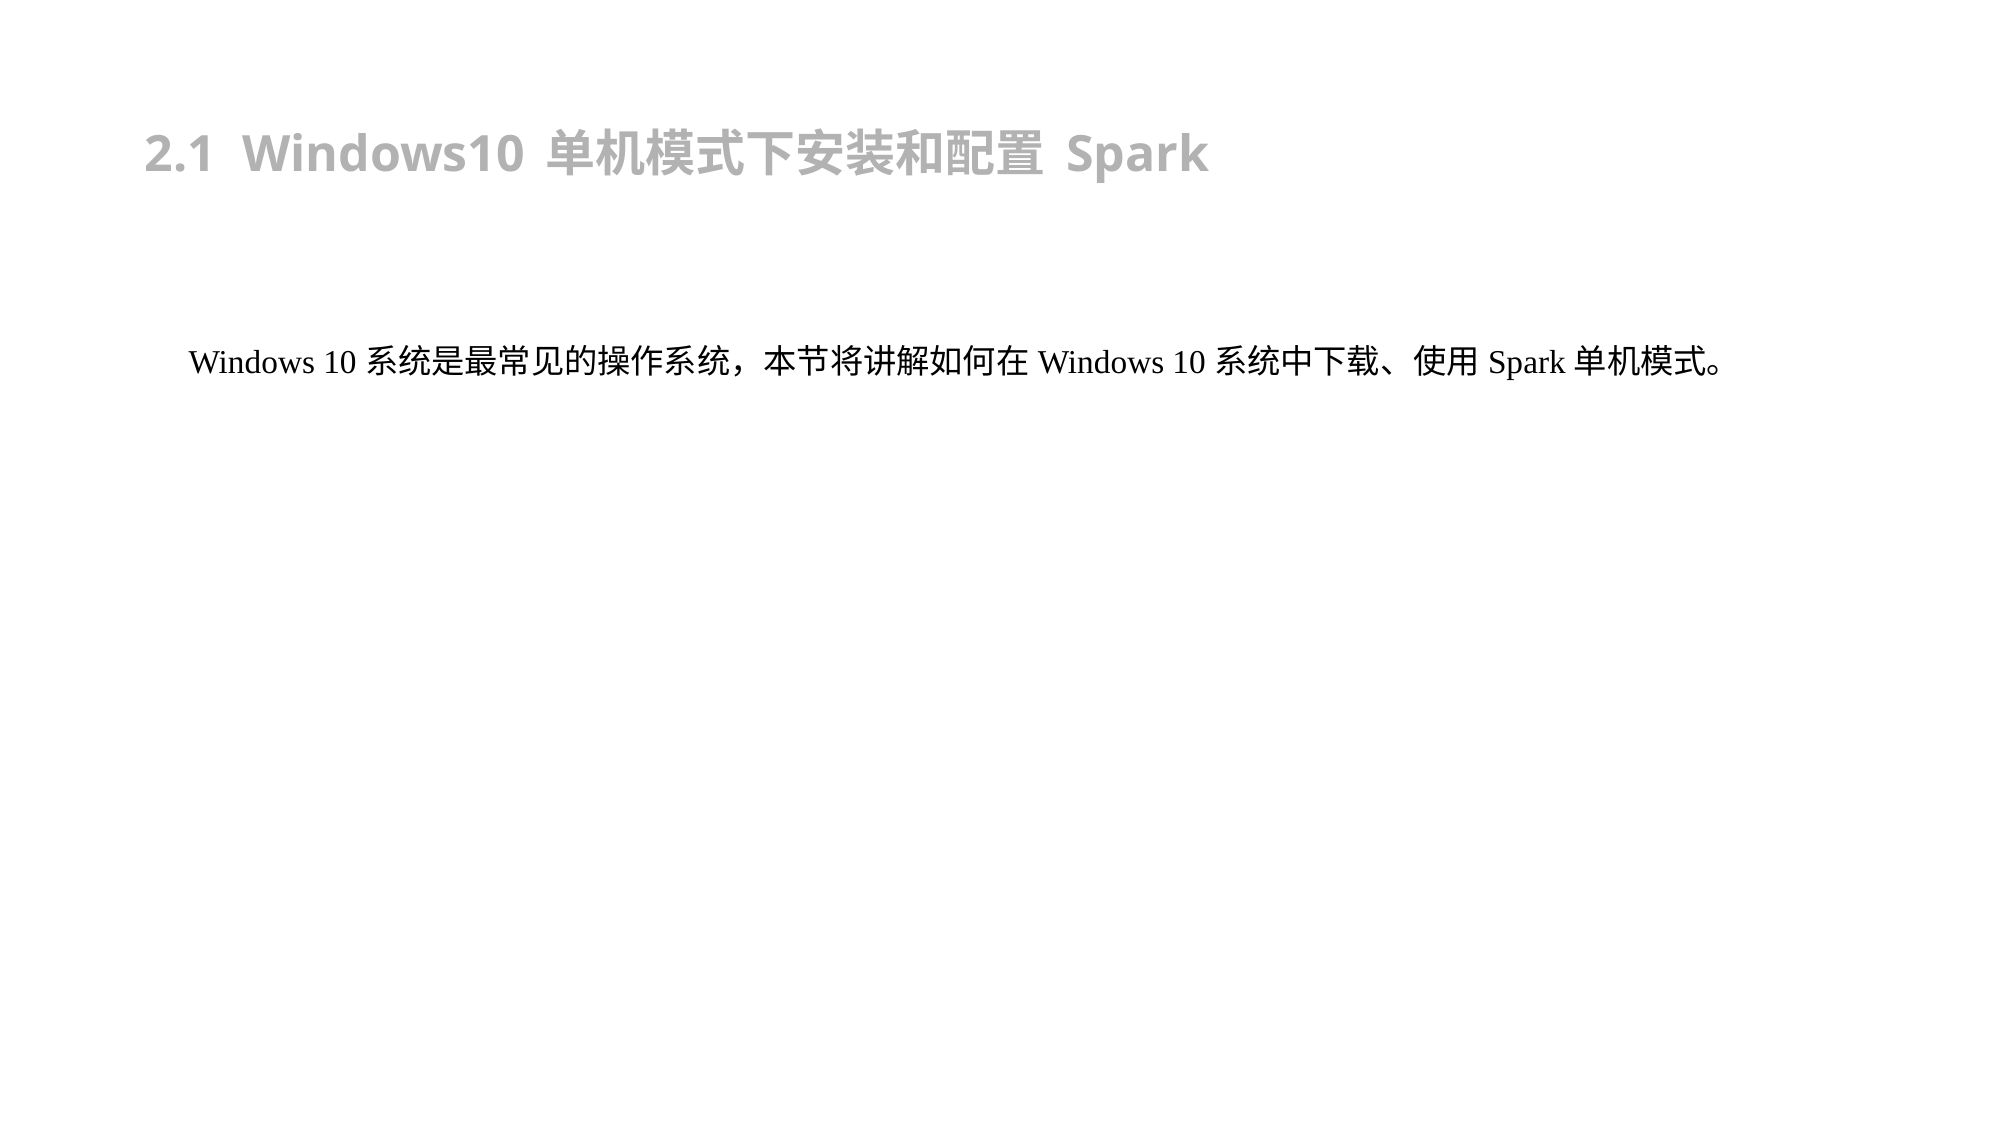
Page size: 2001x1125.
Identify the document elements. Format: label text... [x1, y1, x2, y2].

title 2.1 Windows10单机模式下安装和配置Spark [136, 59, 1863, 278]
list Windows 10系统是最常见的操作系统，本节将讲解如何在Windows 10系统中下载、使用Spark单机模式。 [136, 298, 1863, 1014]
